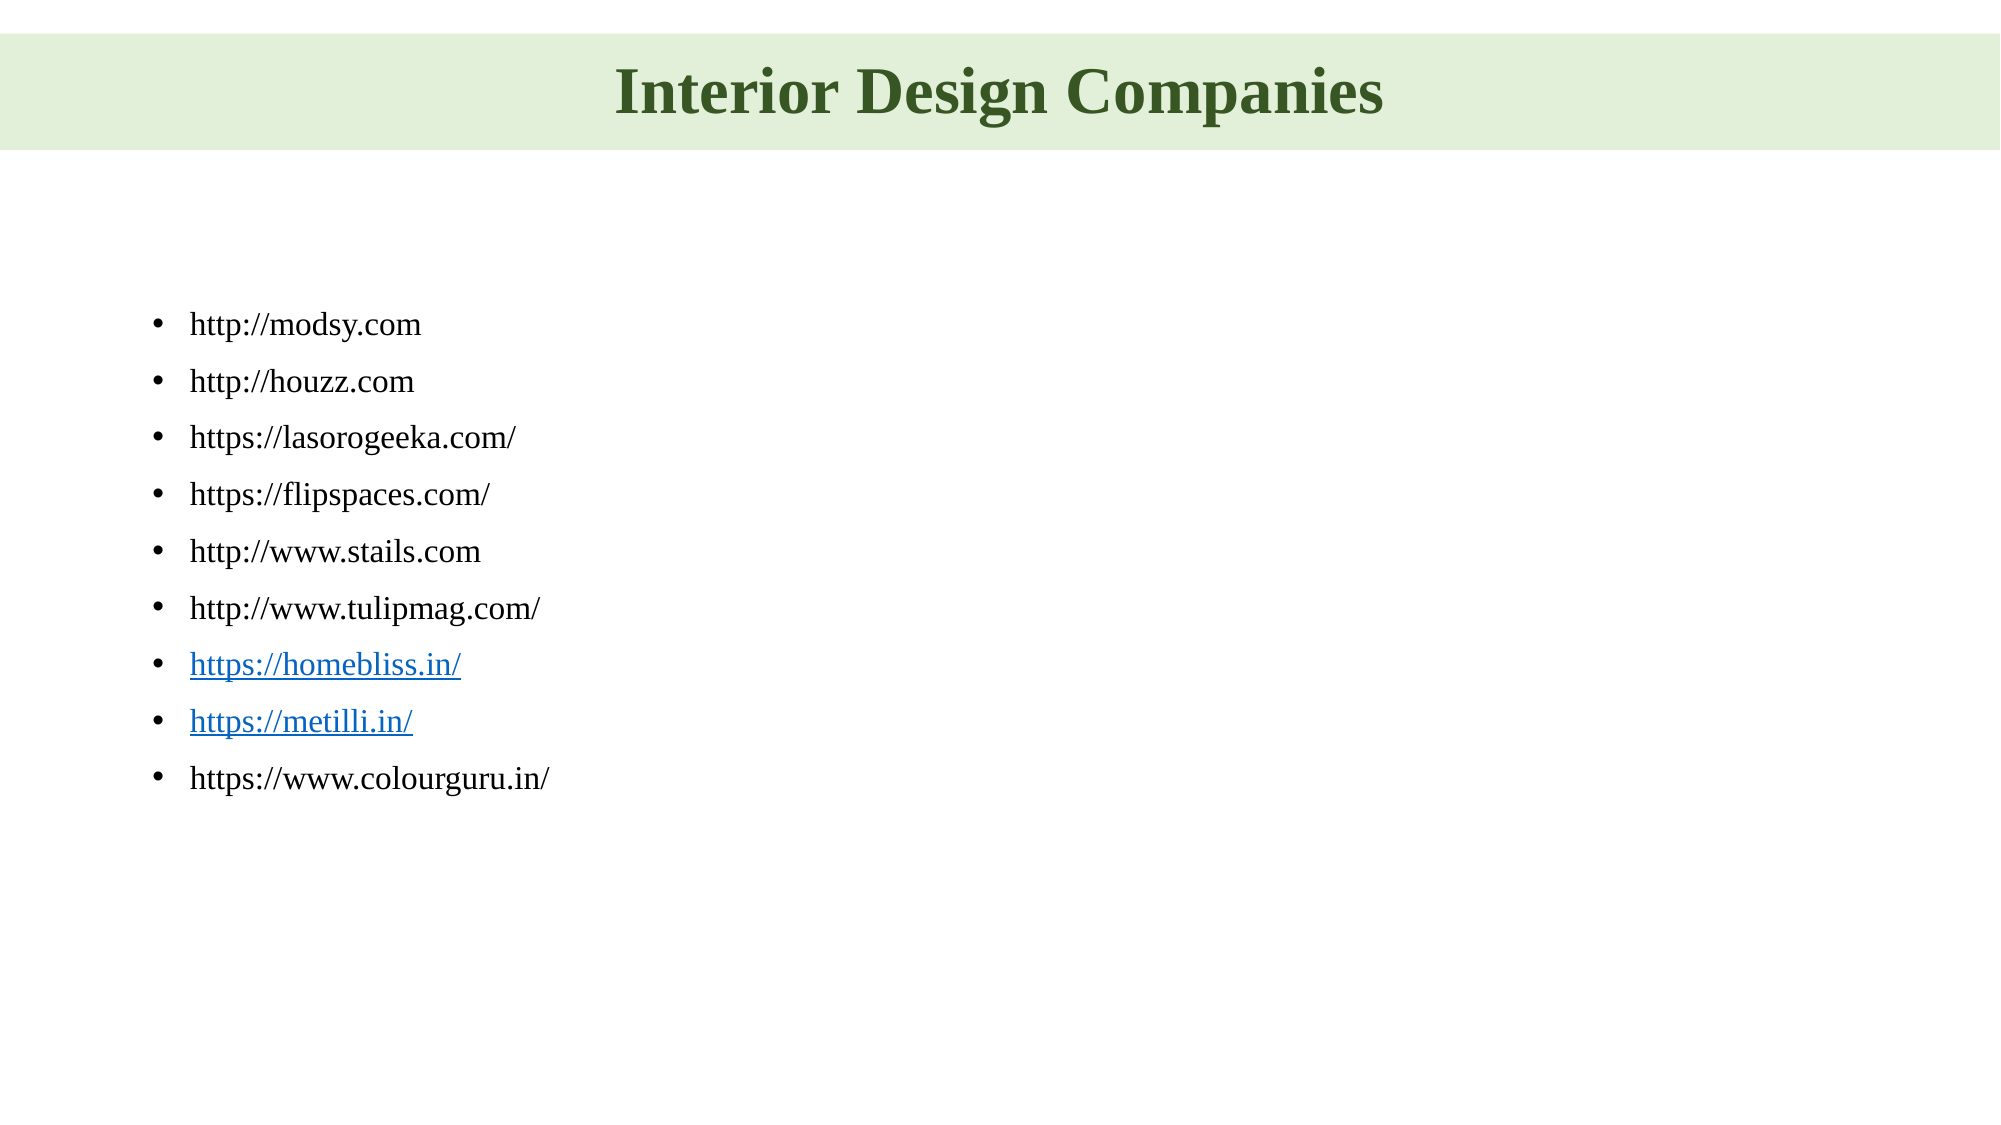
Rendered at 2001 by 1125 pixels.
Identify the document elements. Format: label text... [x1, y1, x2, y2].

list http://modsy.com http://houzz.com https://lasorogeeka.com/ https://flipspaces.com/ http://www.stails.com http://www.tulipmag.com/ https://homebliss.in/ https://metilli.in/ https://www.colourguru.in/ [137, 299, 1863, 1014]
title Interior Design Companies [0, 33, 2000, 150]
